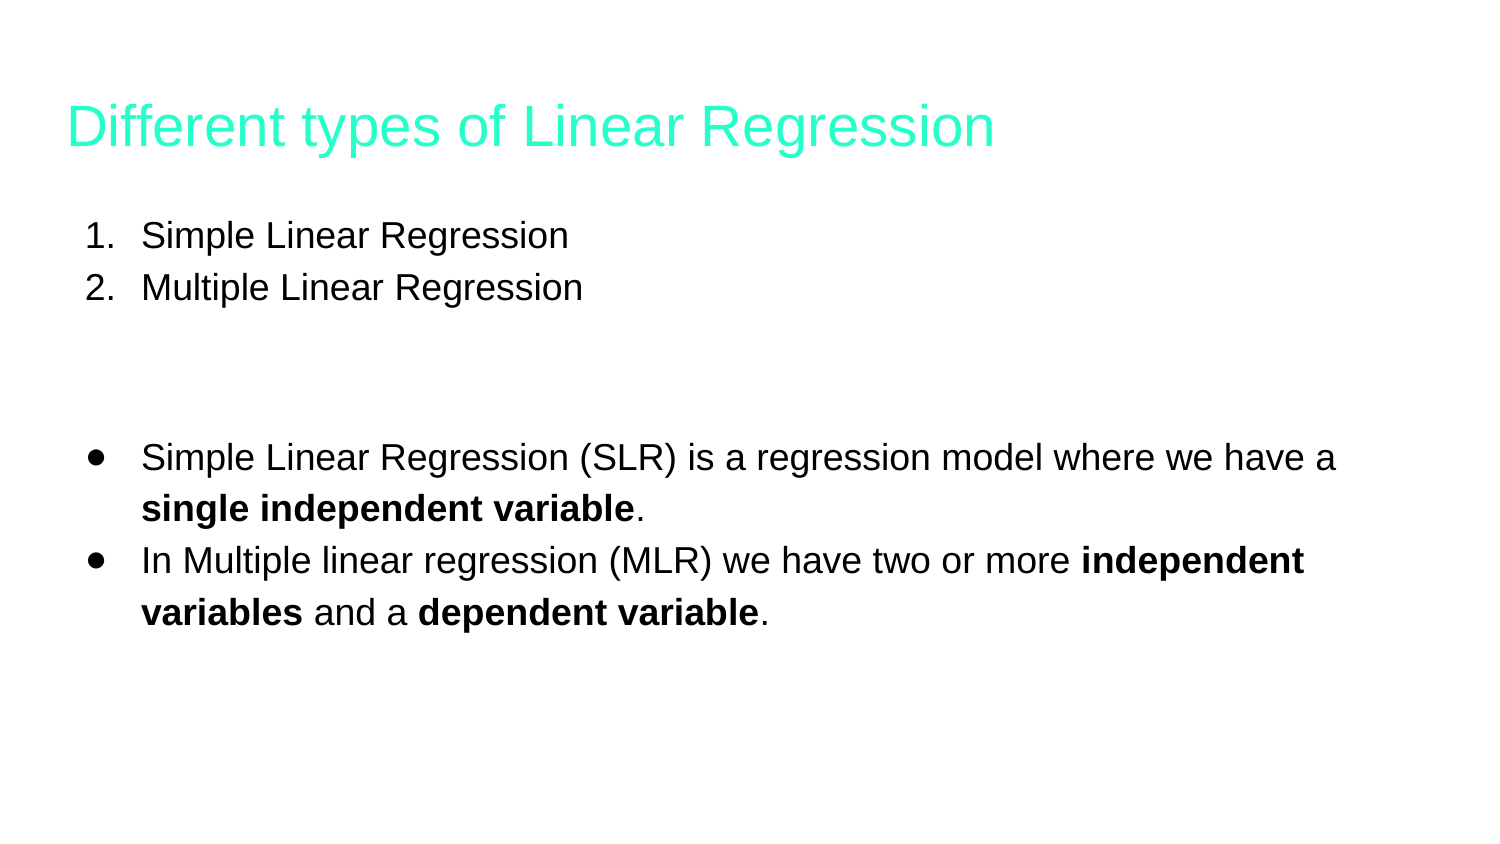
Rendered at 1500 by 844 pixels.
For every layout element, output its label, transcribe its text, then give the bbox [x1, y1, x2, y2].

title Different types of Linear Regression [51, 72, 1449, 167]
list Simple Linear Regression Multiple Linear Regression Simple Linear Regression (SLR) is a regression model where we have a single independent variable. In Multiple linear regression (MLR) we have two or more independent variables and a dependent variable. [51, 189, 1449, 750]
